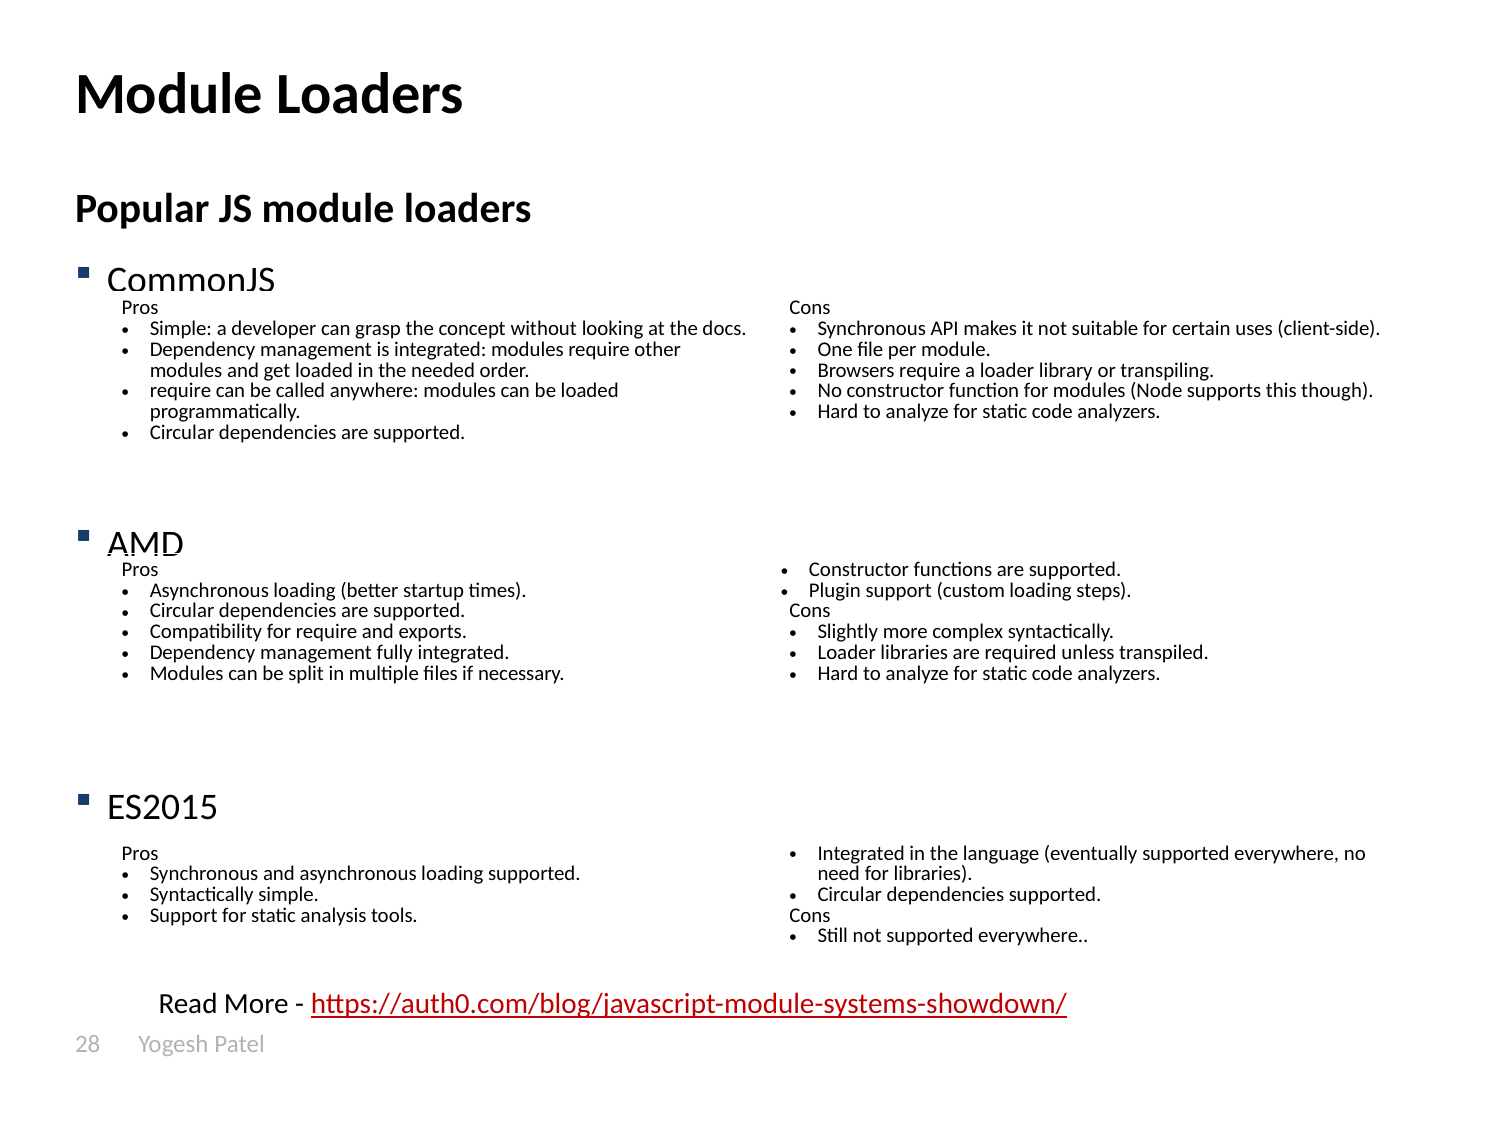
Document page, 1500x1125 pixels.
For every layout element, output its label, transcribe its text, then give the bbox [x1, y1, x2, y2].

table_header Cons Synchronous API makes it not suitable for certain uses (client-side). One file per module. Browsers require a loader library or transpiling. No constructor function for modules (Node supports this though). Hard to analyze for static code analyzers. [767, 293, 1424, 449]
title Module Loaders [75, 55, 1425, 180]
table_header Pros Simple: a developer can grasp the concept without looking at the docs. Dependency management is integrated: modules require other modules and get loaded in the needed order. require can be called anywhere: modules can be loaded programmatically. Circular dependencies are supported. [107, 293, 765, 449]
text_box Read More - https://auth0.com/blog/javascript-module-systems-showdown/ [143, 977, 1083, 1027]
table_header Pros Asynchronous loading (better startup times). Circular dependencies are supported. Compatibility for require and exports. Dependency management fully integrated. Modules can be split in multiple files if necessary. [107, 554, 765, 690]
list Popular JS module loaders [75, 180, 1425, 255]
table_header Integrated in the language (eventually supported everywhere, no need for libraries). Circular dependencies supported. Cons Still not supported everywhere.. [767, 838, 1424, 953]
slide_number 28 [75, 1012, 139, 1073]
table_header Constructor functions are supported. Plugin support (custom loading steps). Cons Slightly more complex syntactically. Loader libraries are required unless transpiled. Hard to analyze for static code analyzers. [767, 554, 1424, 690]
table_header Pros Synchronous and asynchronous loading supported. Syntactically simple. Support for static analysis tools. [107, 838, 765, 953]
footer Yogesh Patel [139, 1012, 1157, 1073]
list CommonJS AMD ES2015 [75, 255, 1425, 952]
